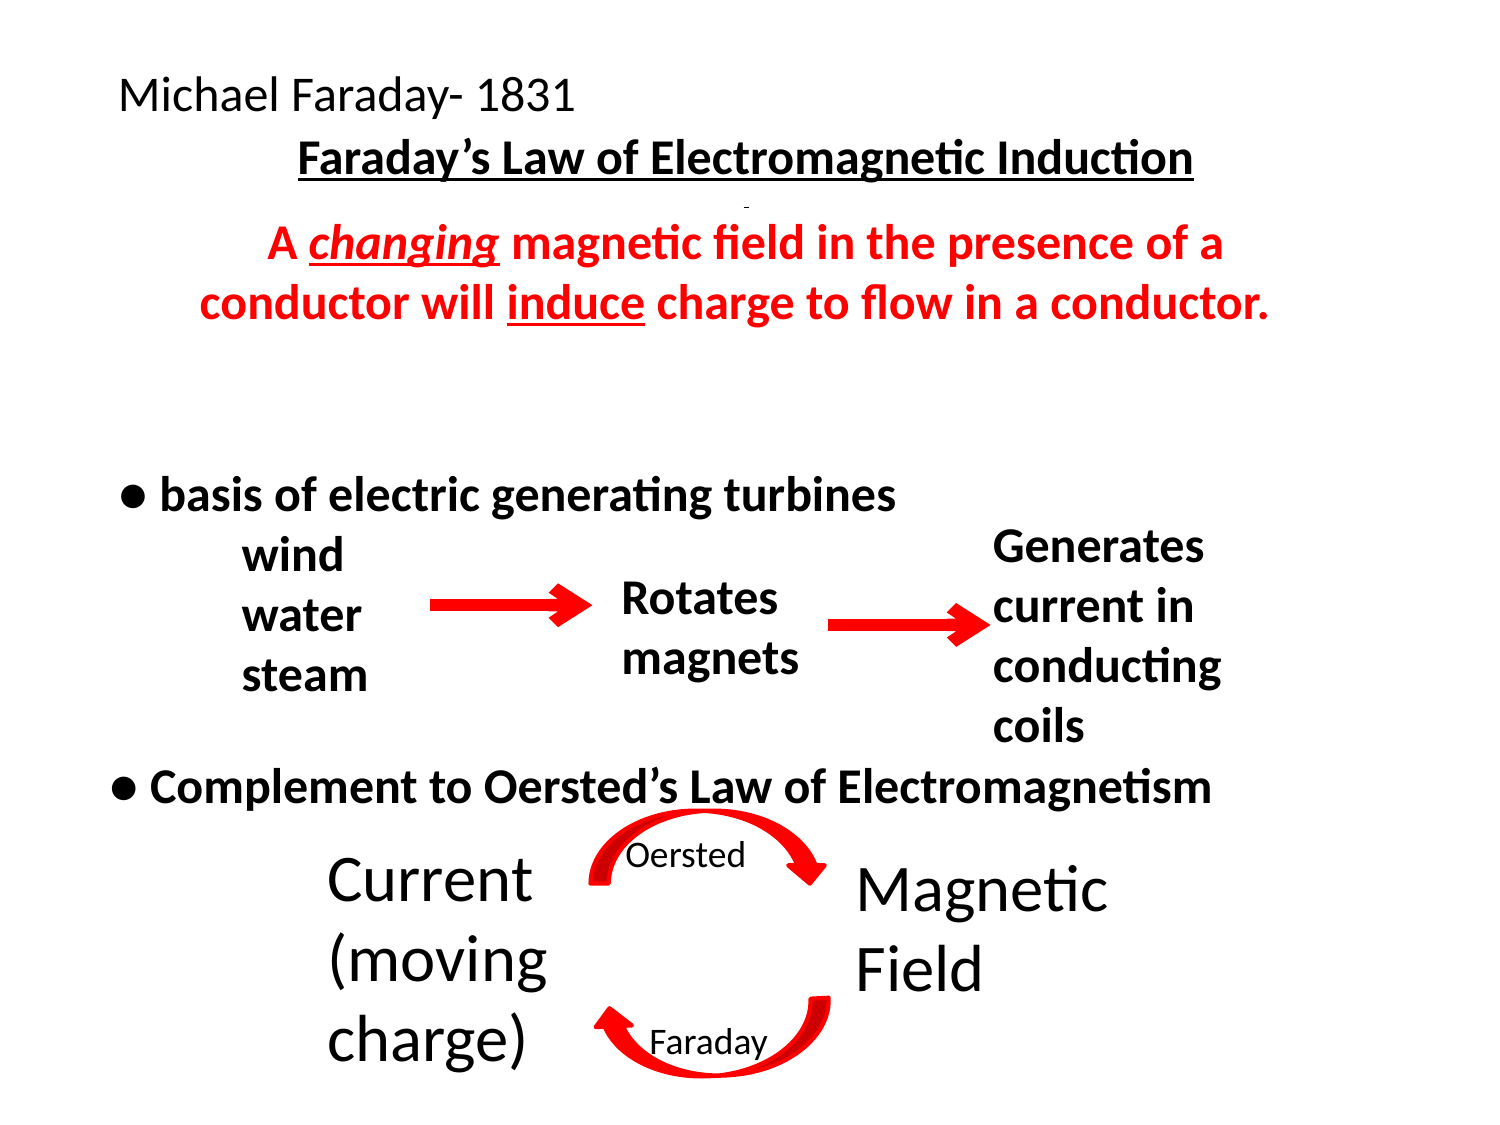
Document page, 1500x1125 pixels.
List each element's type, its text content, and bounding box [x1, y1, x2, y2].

text_box [652, 1070, 768, 1079]
text_box ● basis of electric generating turbines wind water steam [103, 453, 1291, 746]
text_box Oersted [610, 823, 789, 883]
text_box [588, 838, 611, 886]
text_box Magnetic Field [840, 837, 1191, 1013]
text_box Generates current in conducting coils [978, 504, 1289, 746]
text_box ● Complement to Oersted’s Law of Electromagnetism [93, 746, 1475, 866]
text_box [807, 995, 831, 1042]
text_box Current (moving charge) [312, 827, 663, 1082]
text_box Faraday’s Law of Electromagnetic Induction A changing magnetic field in the presence of a conductor will induce charge to flow in a conductor. [152, 117, 1340, 383]
text_box [593, 1006, 634, 1062]
text_box Michael Faraday- 1831 [103, 53, 604, 174]
text_box [632, 808, 778, 823]
text_box Faraday [634, 1009, 813, 1070]
text_box Rotates magnets [606, 556, 900, 692]
text_box [789, 830, 827, 886]
